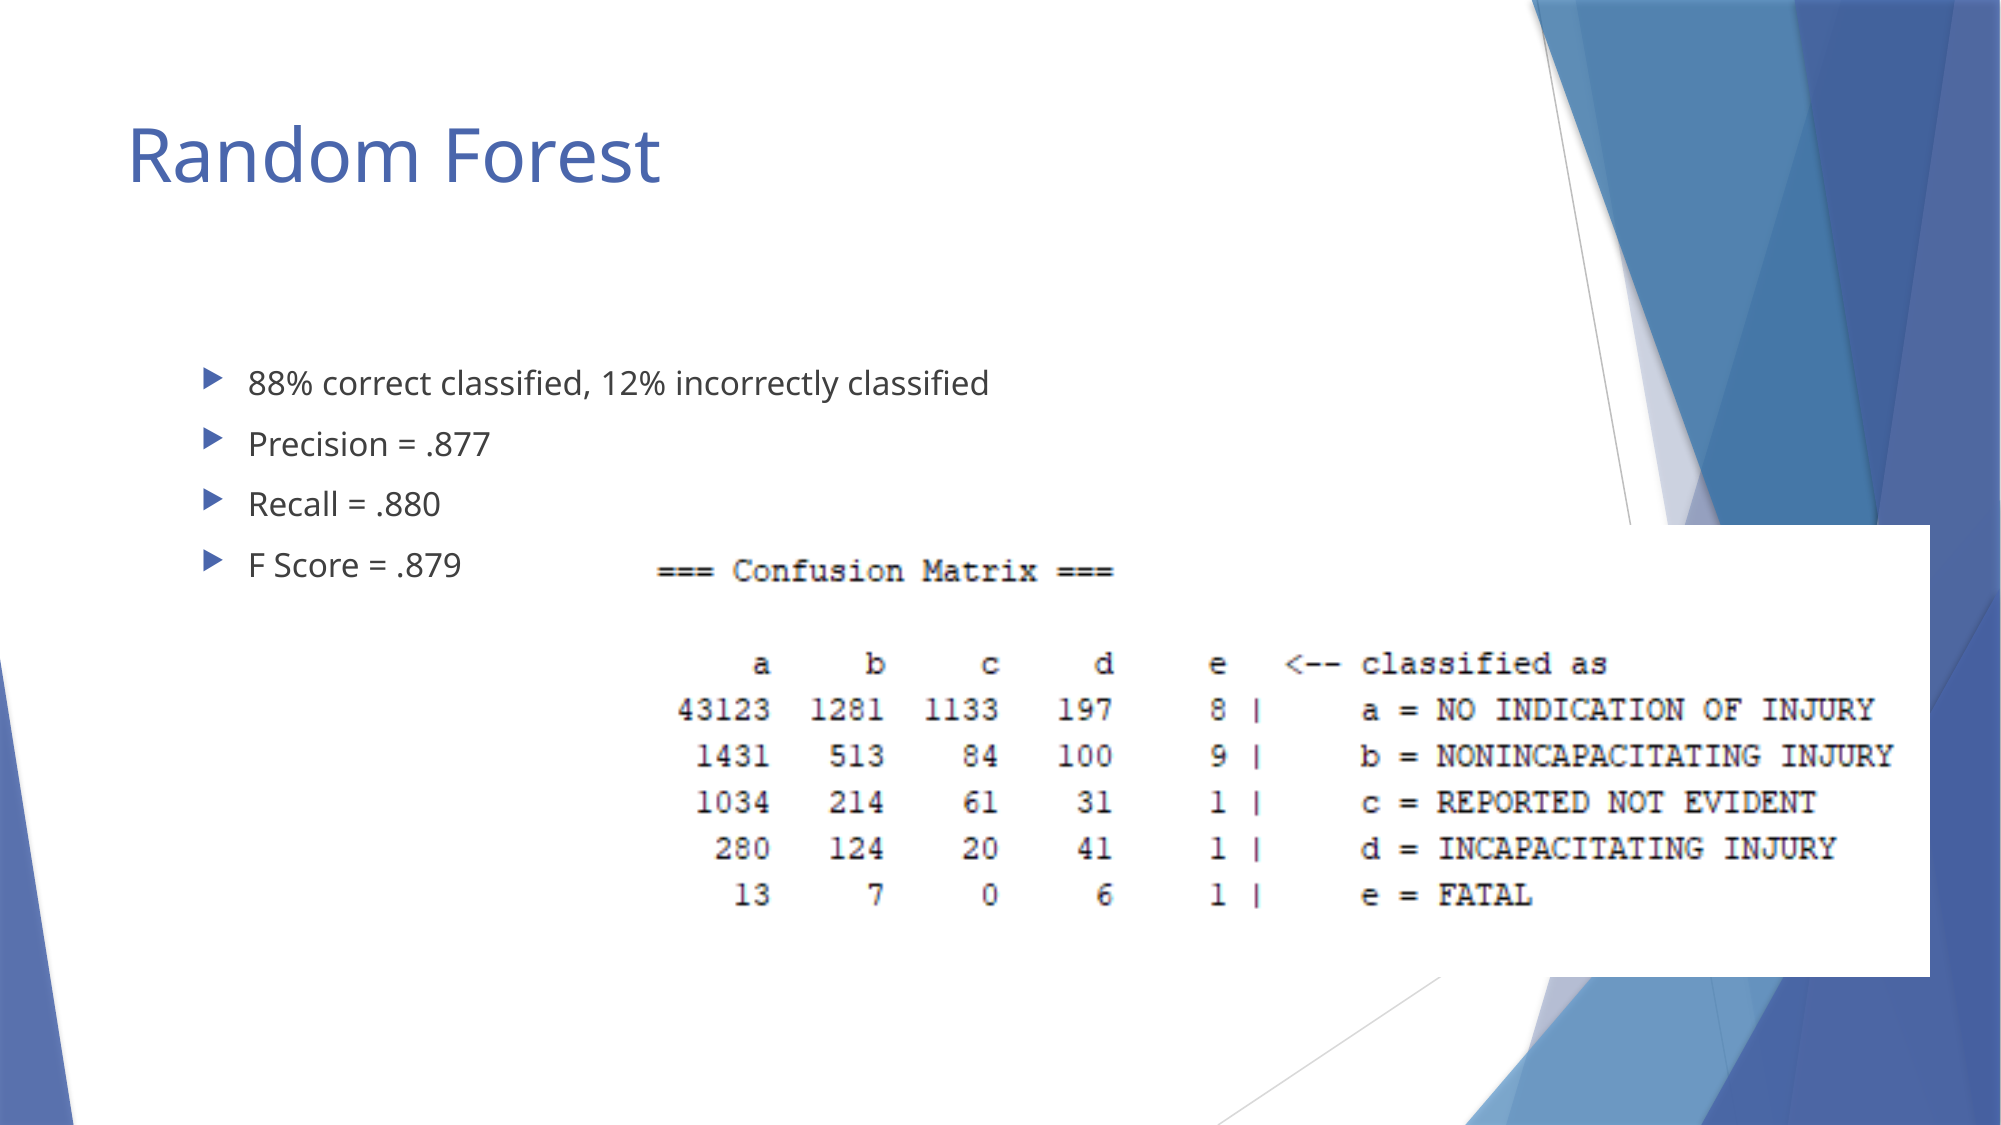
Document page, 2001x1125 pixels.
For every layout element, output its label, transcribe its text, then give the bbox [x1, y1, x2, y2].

picture [647, 524, 1930, 977]
title Random Forest [111, 99, 1522, 317]
list 88% correct classified, 12% incorrectly classified Precision = .877 Recall = .880 F Score = .879 [111, 354, 1522, 992]
